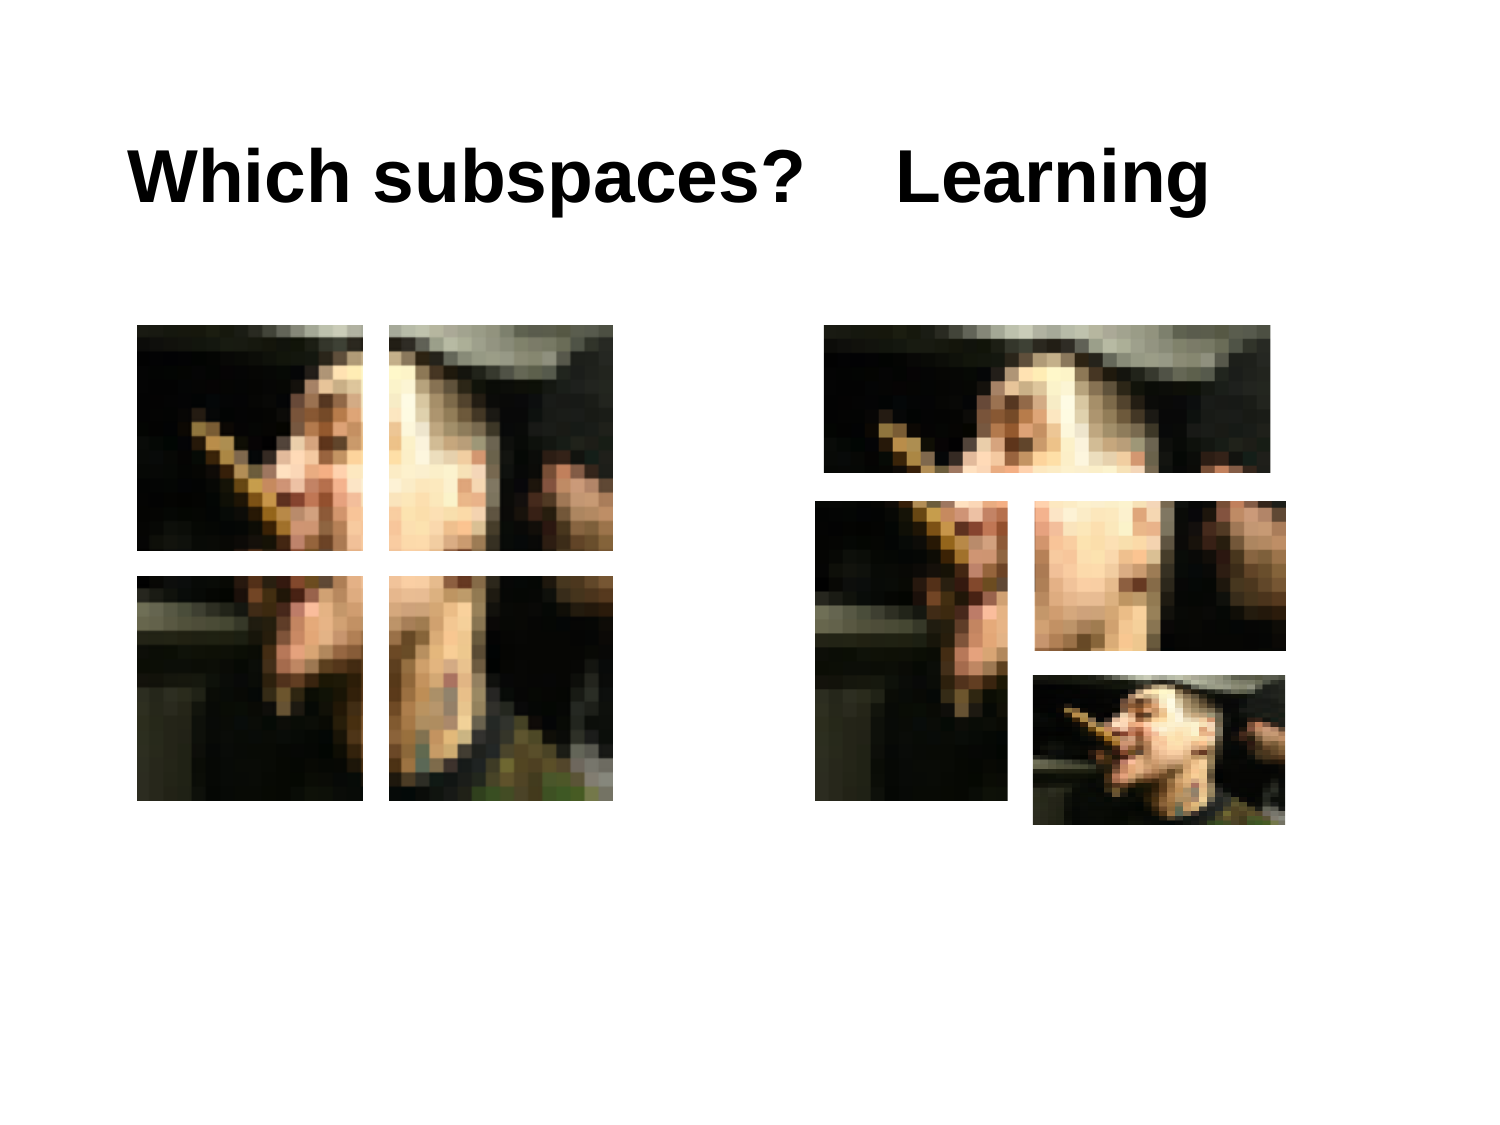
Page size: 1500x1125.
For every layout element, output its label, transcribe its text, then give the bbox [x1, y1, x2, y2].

text_box Learning [842, 45, 1463, 233]
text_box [137, 325, 613, 801]
title Which subspaces? [75, 45, 842, 233]
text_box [814, 325, 1287, 826]
